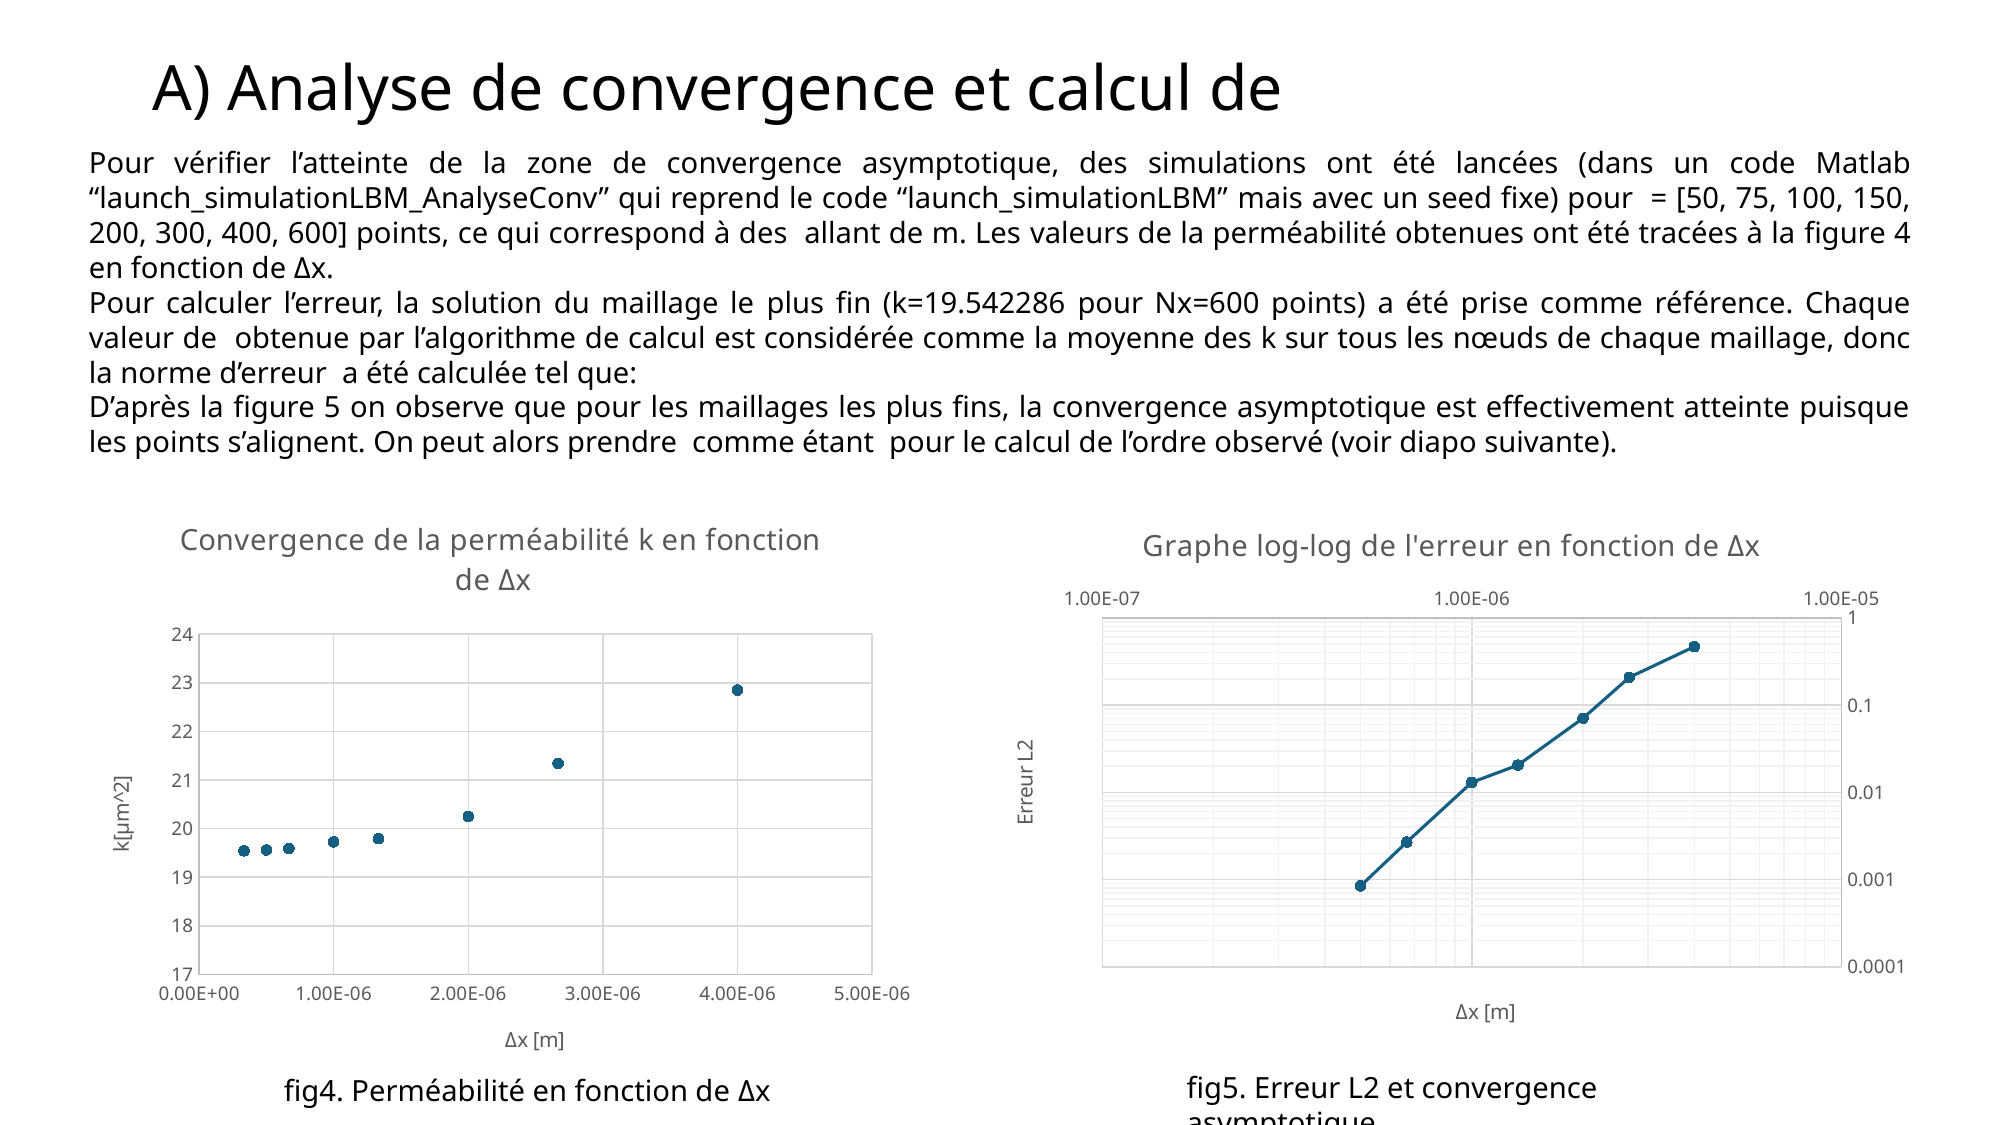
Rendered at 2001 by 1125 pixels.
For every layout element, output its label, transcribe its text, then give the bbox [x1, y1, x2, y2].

text_box fig4. Perméabilité en fonction de Δx [269, 1085, 912, 1115]
text_box fig5. Erreur L2 et convergence asymptotique [1171, 1062, 1780, 1125]
chart [977, 496, 1927, 1058]
chart [73, 489, 929, 1085]
